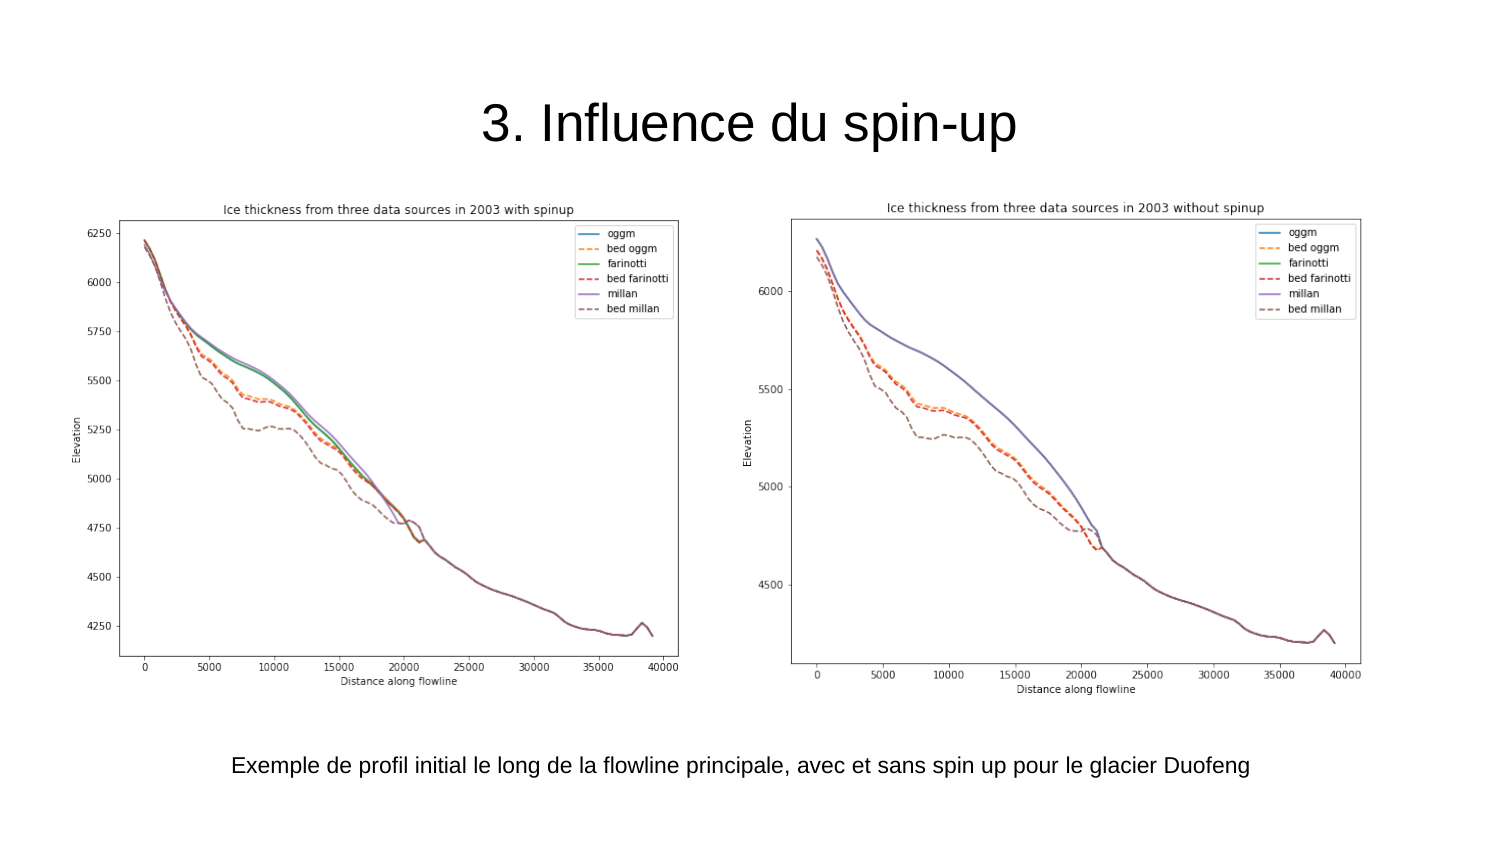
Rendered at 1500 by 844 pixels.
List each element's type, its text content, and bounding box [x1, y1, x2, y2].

text_box Exemple de profil initial le long de la flowline principale, avec et sans spin up pour le glacier Duofeng [216, 736, 1284, 792]
title 3. Influence du spin-up [51, 72, 1449, 167]
picture [29, 148, 1434, 737]
